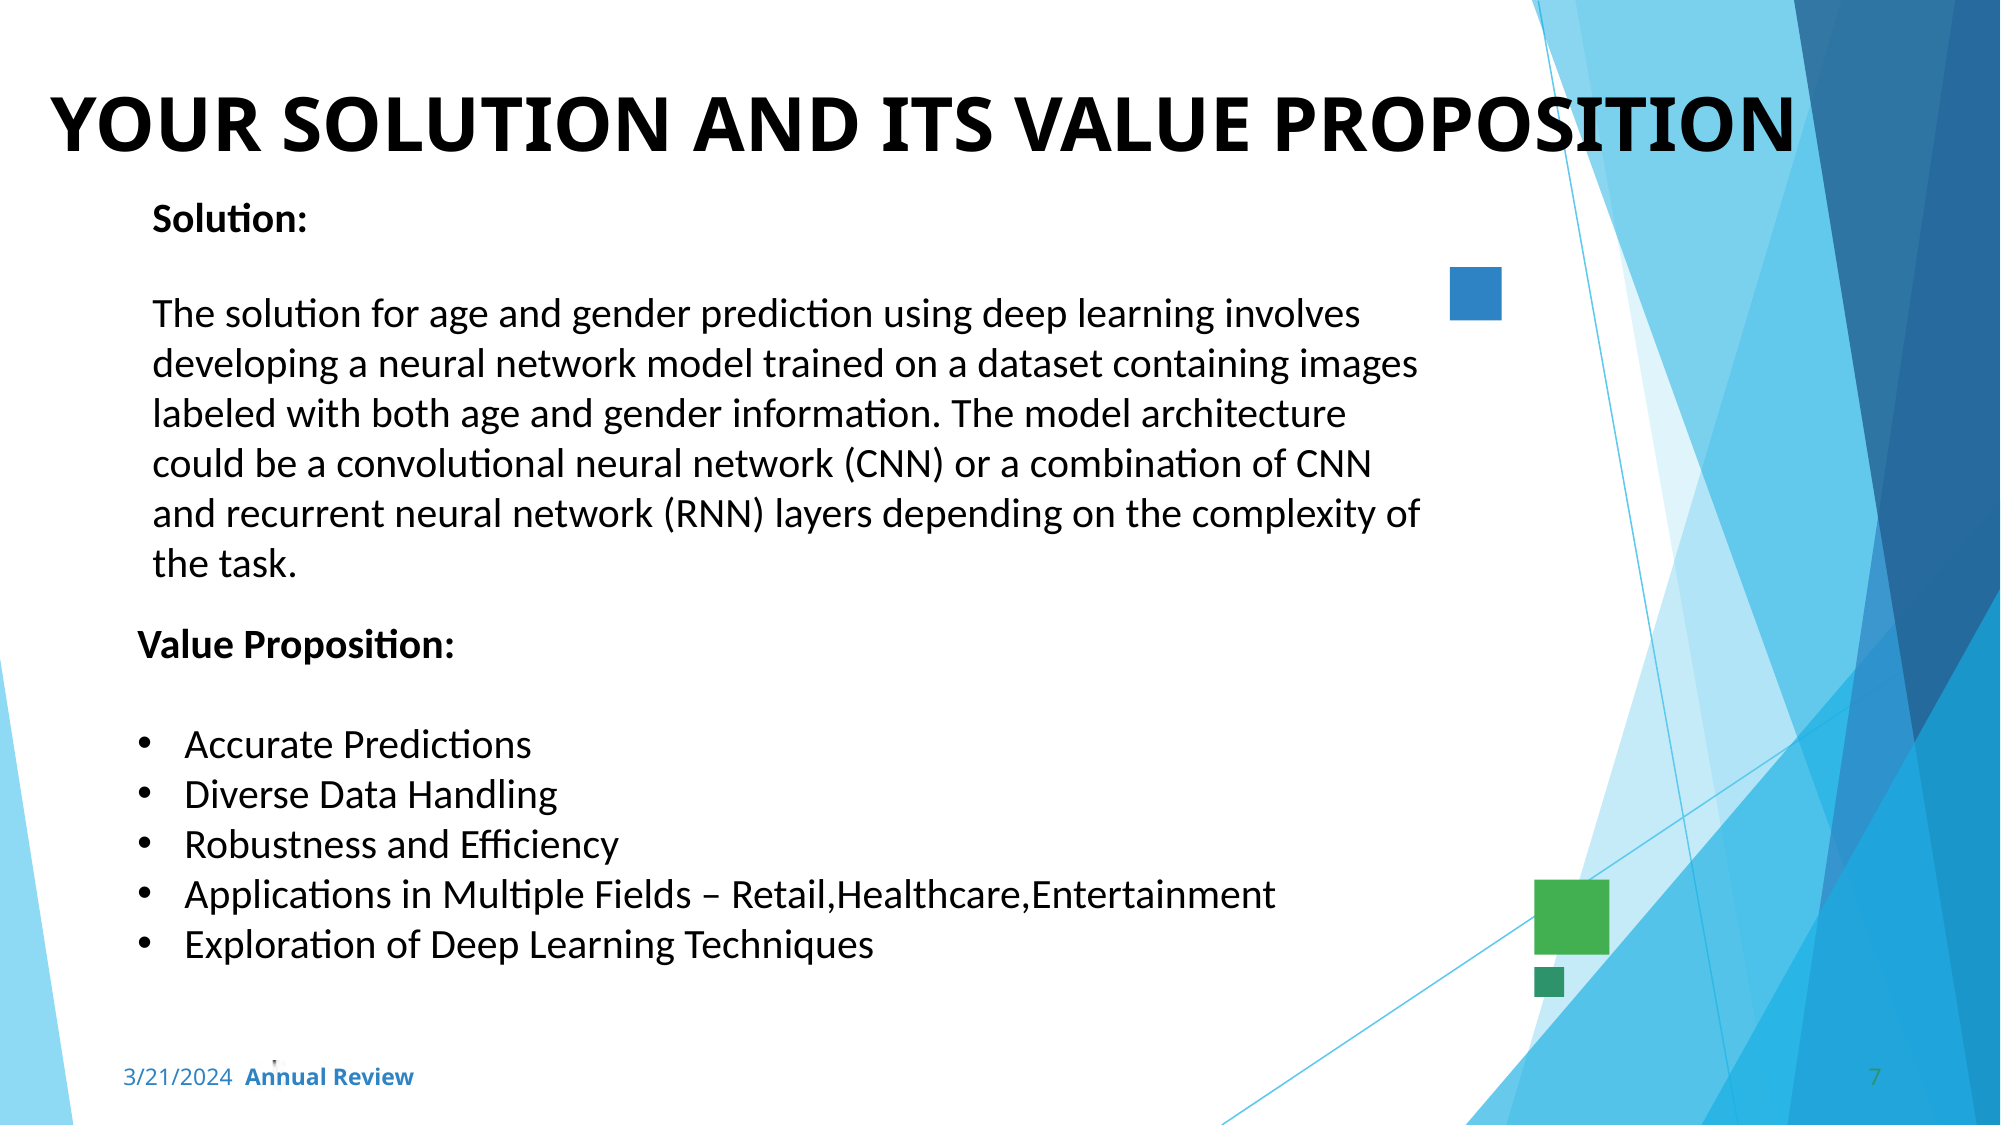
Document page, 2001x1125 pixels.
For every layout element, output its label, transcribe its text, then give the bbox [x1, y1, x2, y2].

picture [110, 1060, 463, 1094]
text_box [1450, 267, 1502, 321]
text_box [1534, 879, 1610, 955]
text_box [1534, 967, 1565, 997]
text_box Solution: The solution for age and gender prediction using deep learning involves developing a neural network model trained on a dataset containing images labeled with both age and gender information. The model architecture could be a convolutional neural network (CNN) or a combination of CNN and recurrent neural network (RNN) layers depending on the complexity of the task. [137, 183, 1450, 639]
title YOUR SOLUTION AND ITS VALUE PROPOSITION [48, 74, 1801, 265]
slide_number ‹#› [1862, 1061, 1888, 1125]
list Value Proposition: Accurate Predictions Diverse Data Handling Robustness and Efficiency Applications in Multiple Fields – Retail,Healthcare,Entertainment Exploration of Deep Learning Techniques [137, 639, 1425, 1125]
